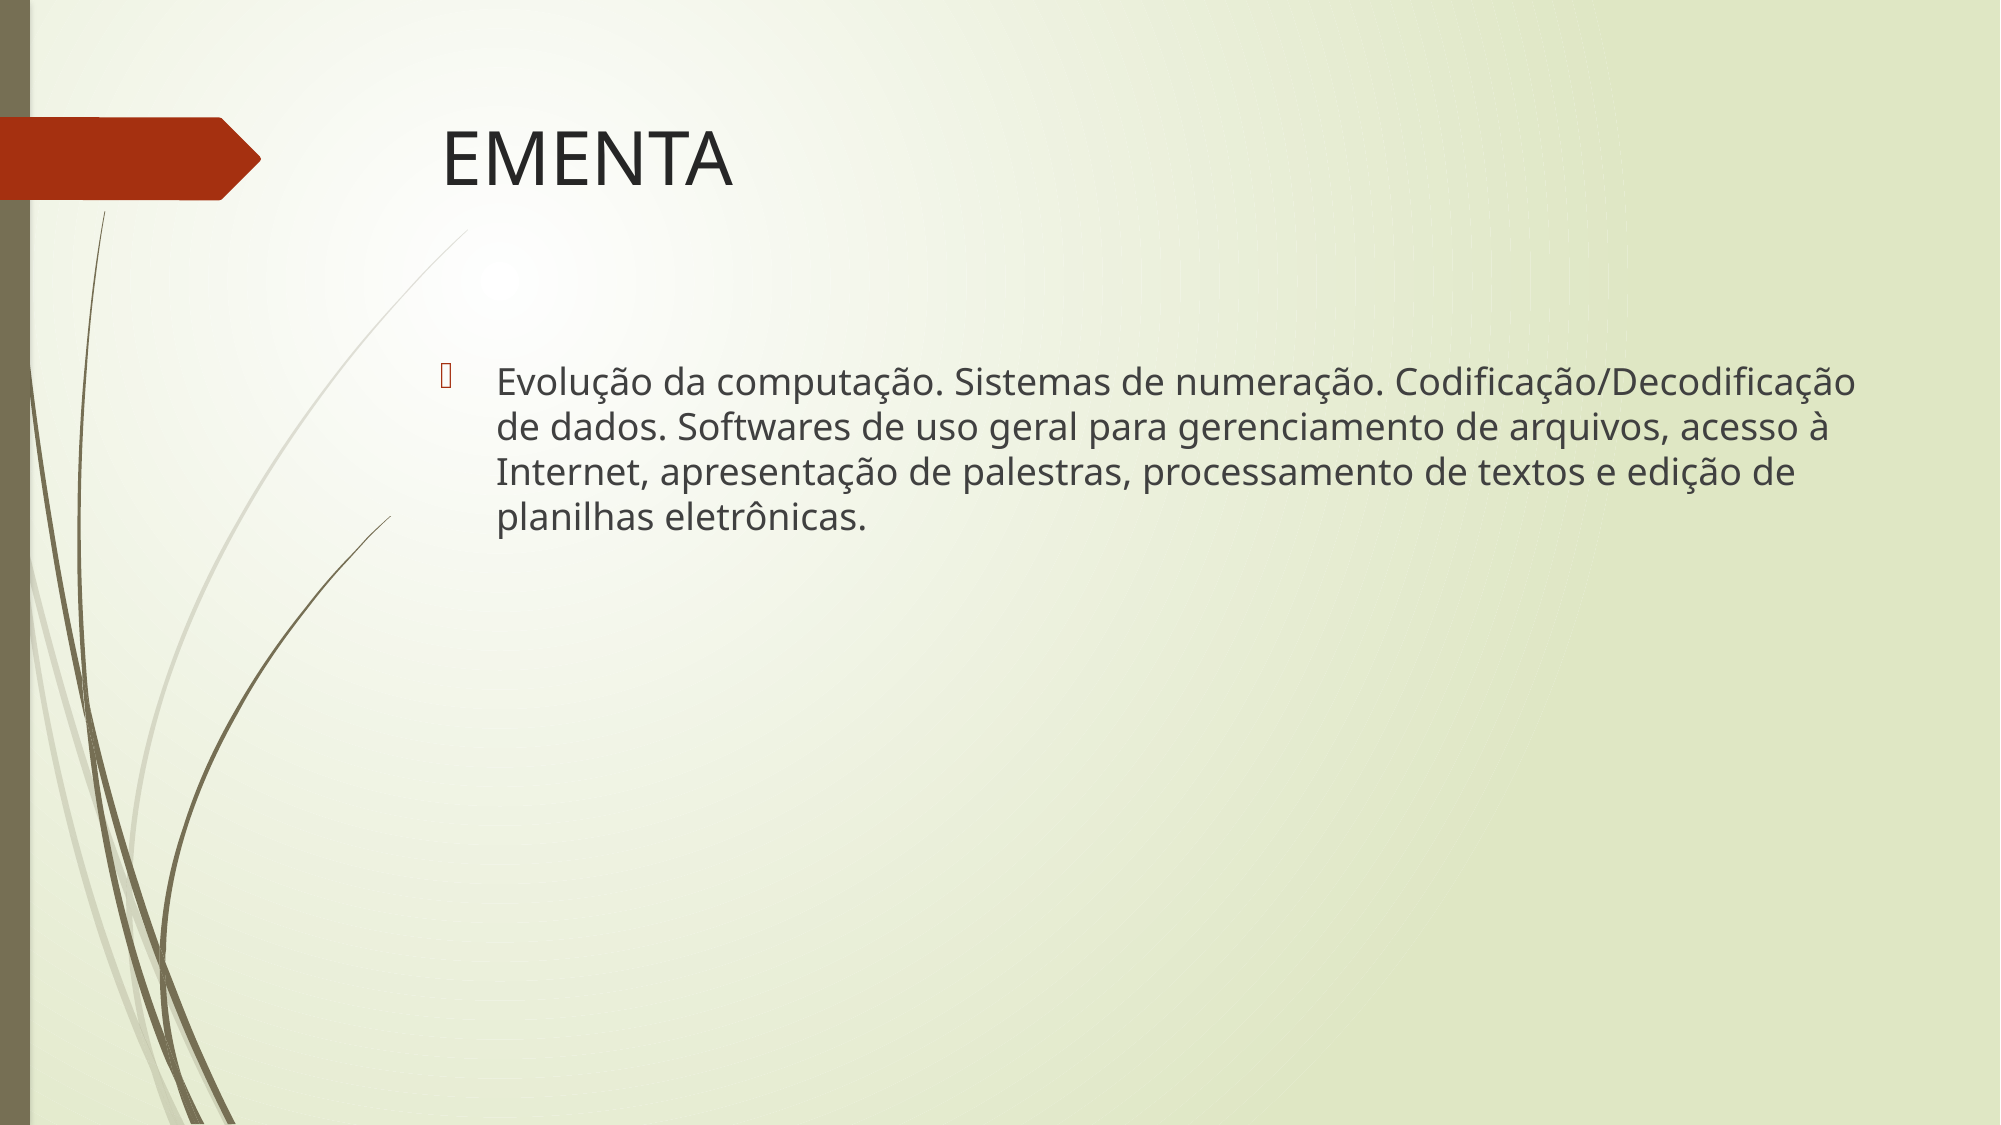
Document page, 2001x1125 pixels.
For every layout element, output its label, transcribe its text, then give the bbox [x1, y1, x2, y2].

title EMENTA [425, 102, 1888, 313]
list Evolução da computação. Sistemas de numeração. Codificação/Decodificação de dados. Softwares de uso geral para gerenciamento de arquivos, acesso à Internet, apresentação de palestras, processamento de textos e edição de planilhas eletrônicas. [424, 350, 1888, 970]
